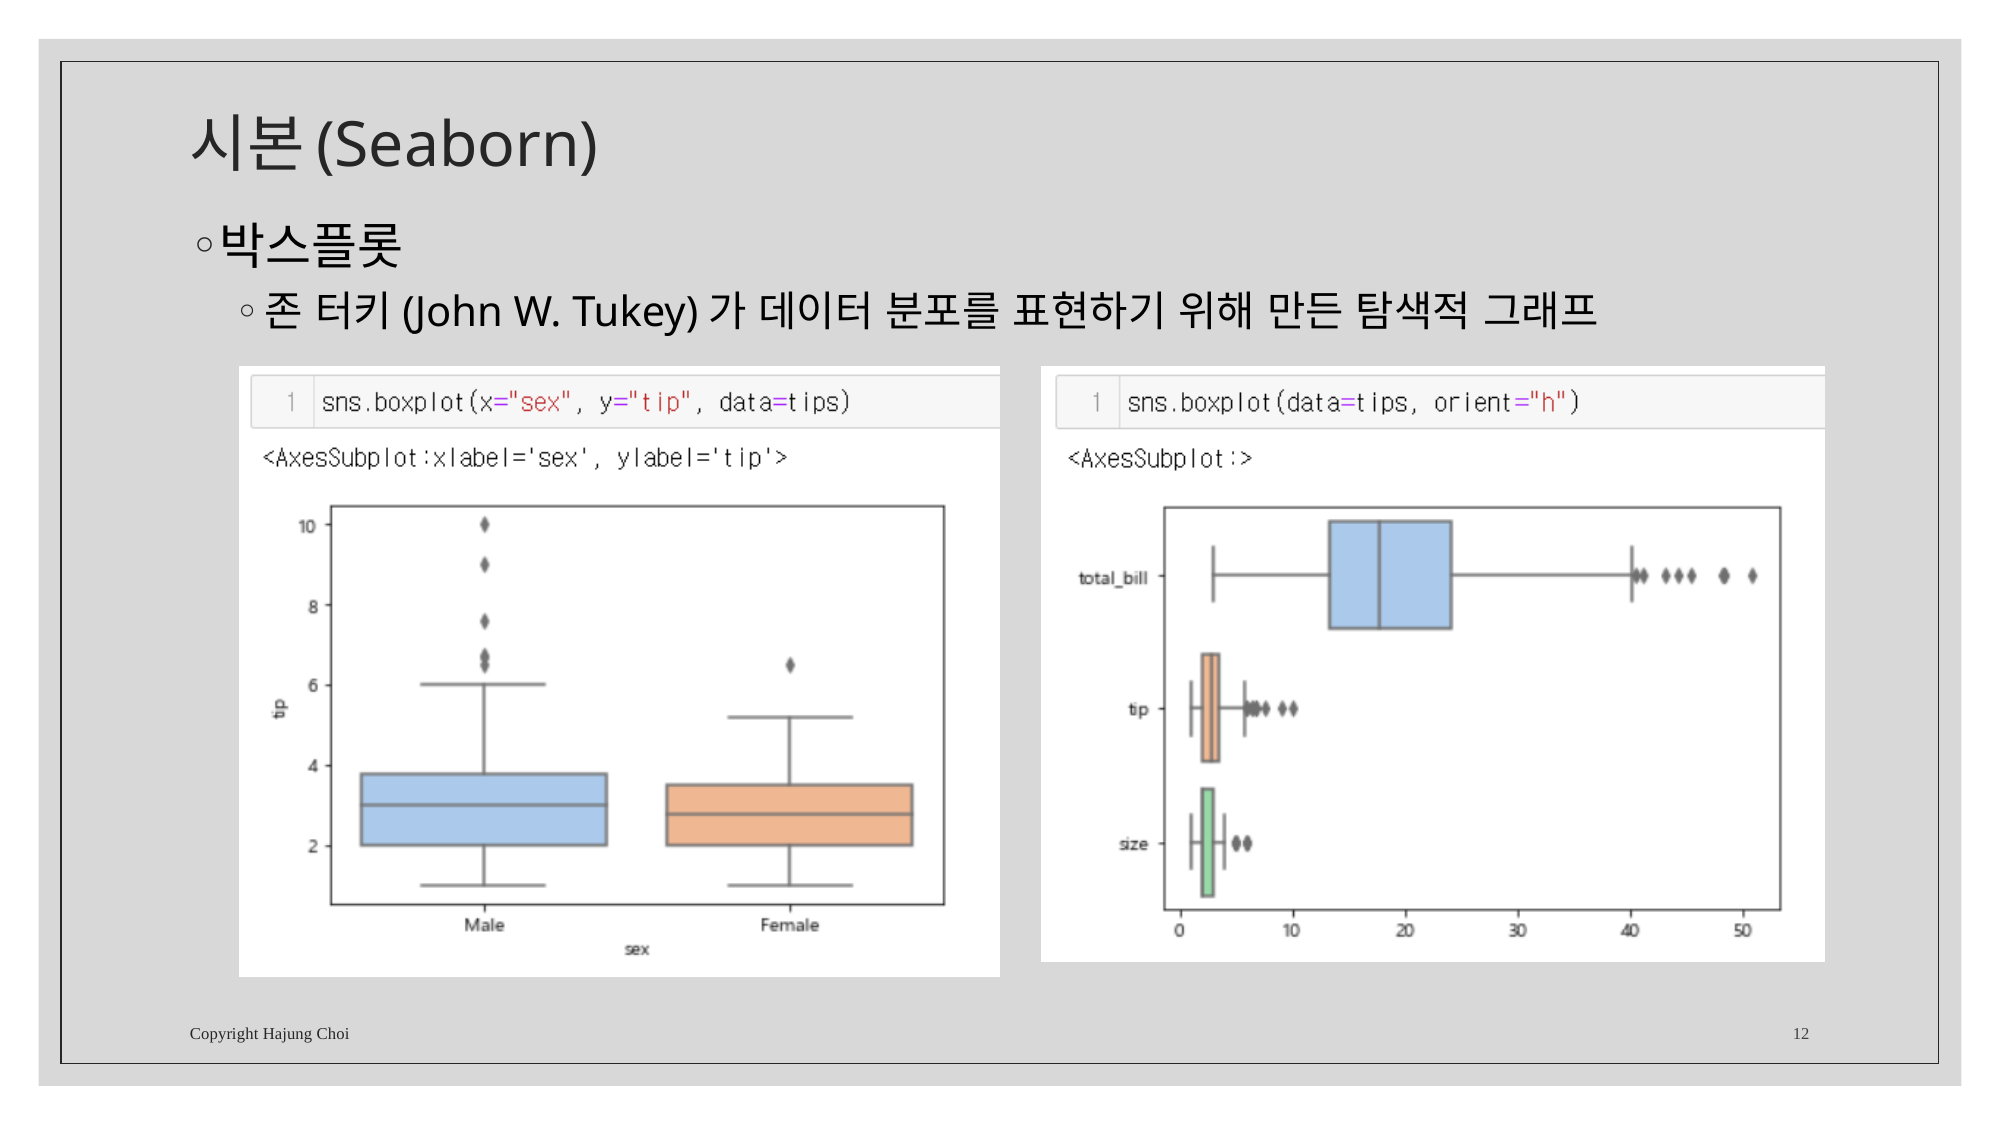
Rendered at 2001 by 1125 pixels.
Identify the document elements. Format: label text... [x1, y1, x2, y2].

slide_number 12 [1687, 990, 1825, 1050]
picture [239, 366, 1000, 977]
picture [1041, 366, 1825, 962]
title 시본(Seaborn) [174, 105, 1825, 188]
list 박스플롯 존 터키(John W. Tukey)가 데이터 분포를 표현하기 위해 만든 탐색적 그래프 [174, 200, 1825, 977]
footer Copyright Hajung Choi [174, 990, 1130, 1050]
